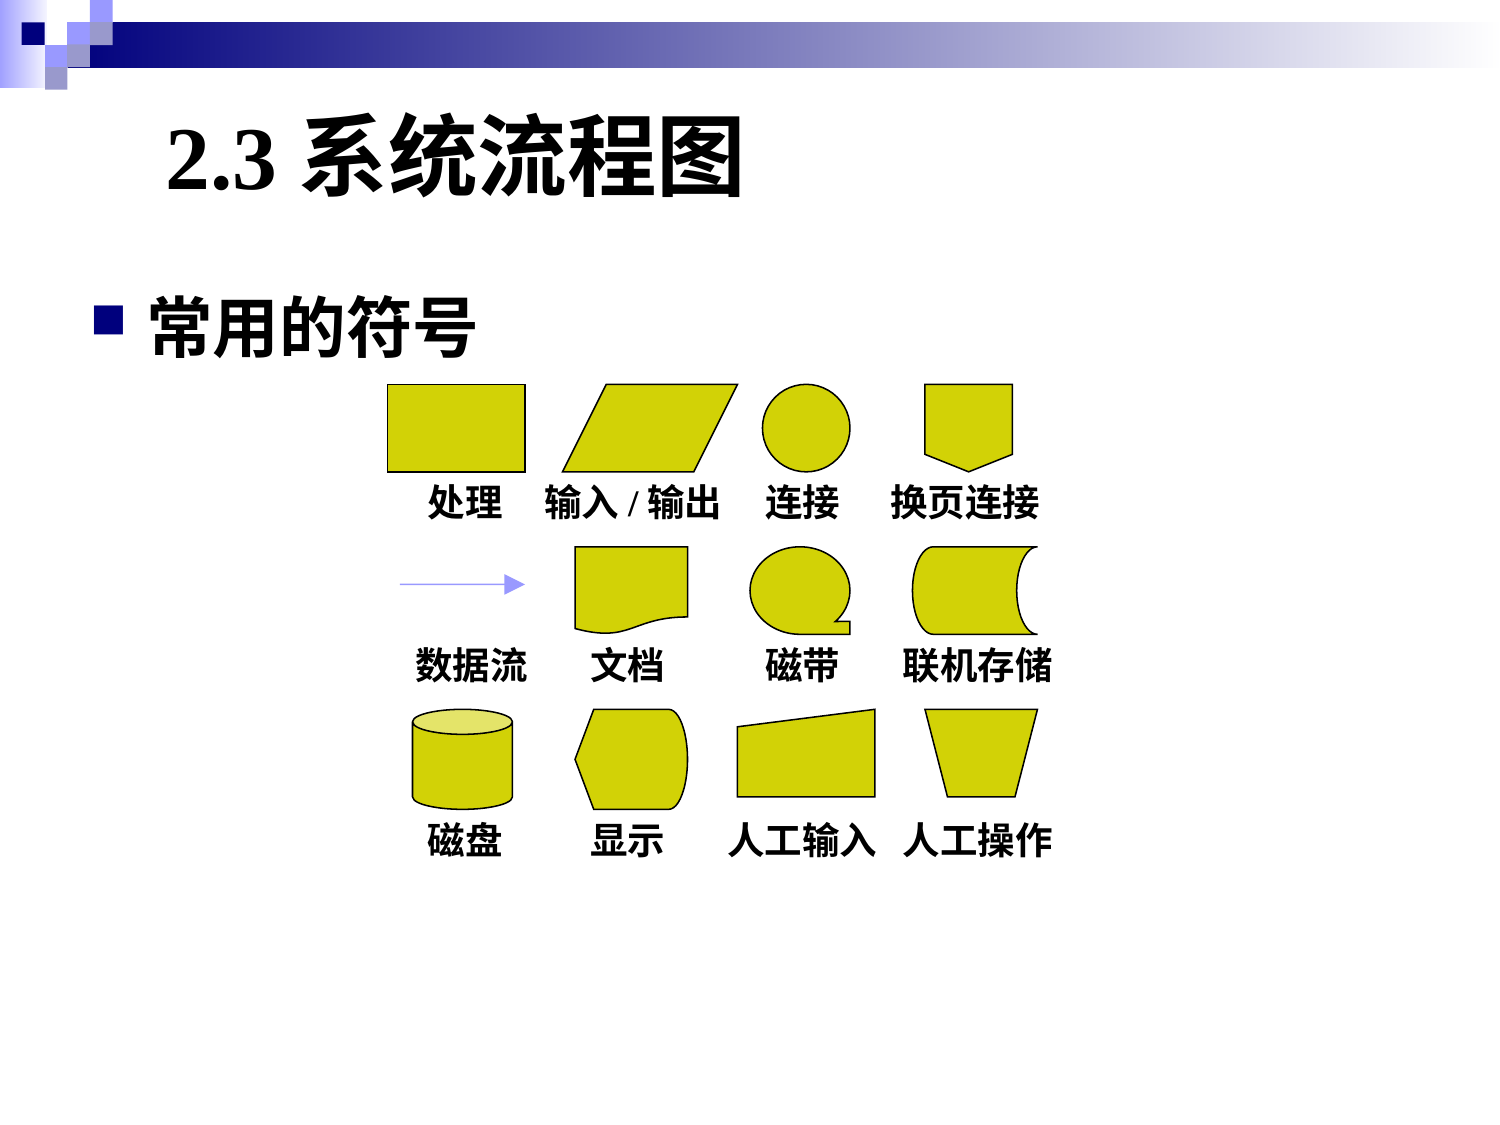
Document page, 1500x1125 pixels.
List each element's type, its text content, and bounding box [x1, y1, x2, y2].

text_box [562, 384, 738, 471]
text_box 人工输入 [712, 809, 888, 869]
text_box [575, 709, 688, 809]
text_box 显示 [575, 809, 681, 869]
text_box 联机存储 [888, 634, 1068, 695]
text_box 人工操作 [888, 809, 1068, 869]
title 2.3系统流程图 [150, 74, 1343, 232]
text_box [399, 574, 526, 595]
text_box [412, 709, 513, 809]
text_box 处理 [412, 471, 518, 532]
text_box 换页连接 [875, 471, 1056, 532]
text_box [387, 384, 525, 472]
text_box 磁盘 [412, 809, 518, 869]
text_box 连接 [750, 471, 856, 532]
list 常用的符号 [74, 278, 1426, 1012]
text_box 文档 [575, 634, 681, 695]
text_box 数据流 [400, 634, 543, 695]
text_box [762, 384, 850, 471]
text_box [737, 709, 875, 797]
text_box 磁带 [750, 634, 856, 695]
text_box [912, 546, 1038, 634]
text_box [575, 546, 688, 634]
text_box 输入/输出 [529, 471, 738, 532]
text_box [750, 546, 850, 634]
text_box [924, 709, 1038, 797]
text_box [924, 384, 1013, 471]
